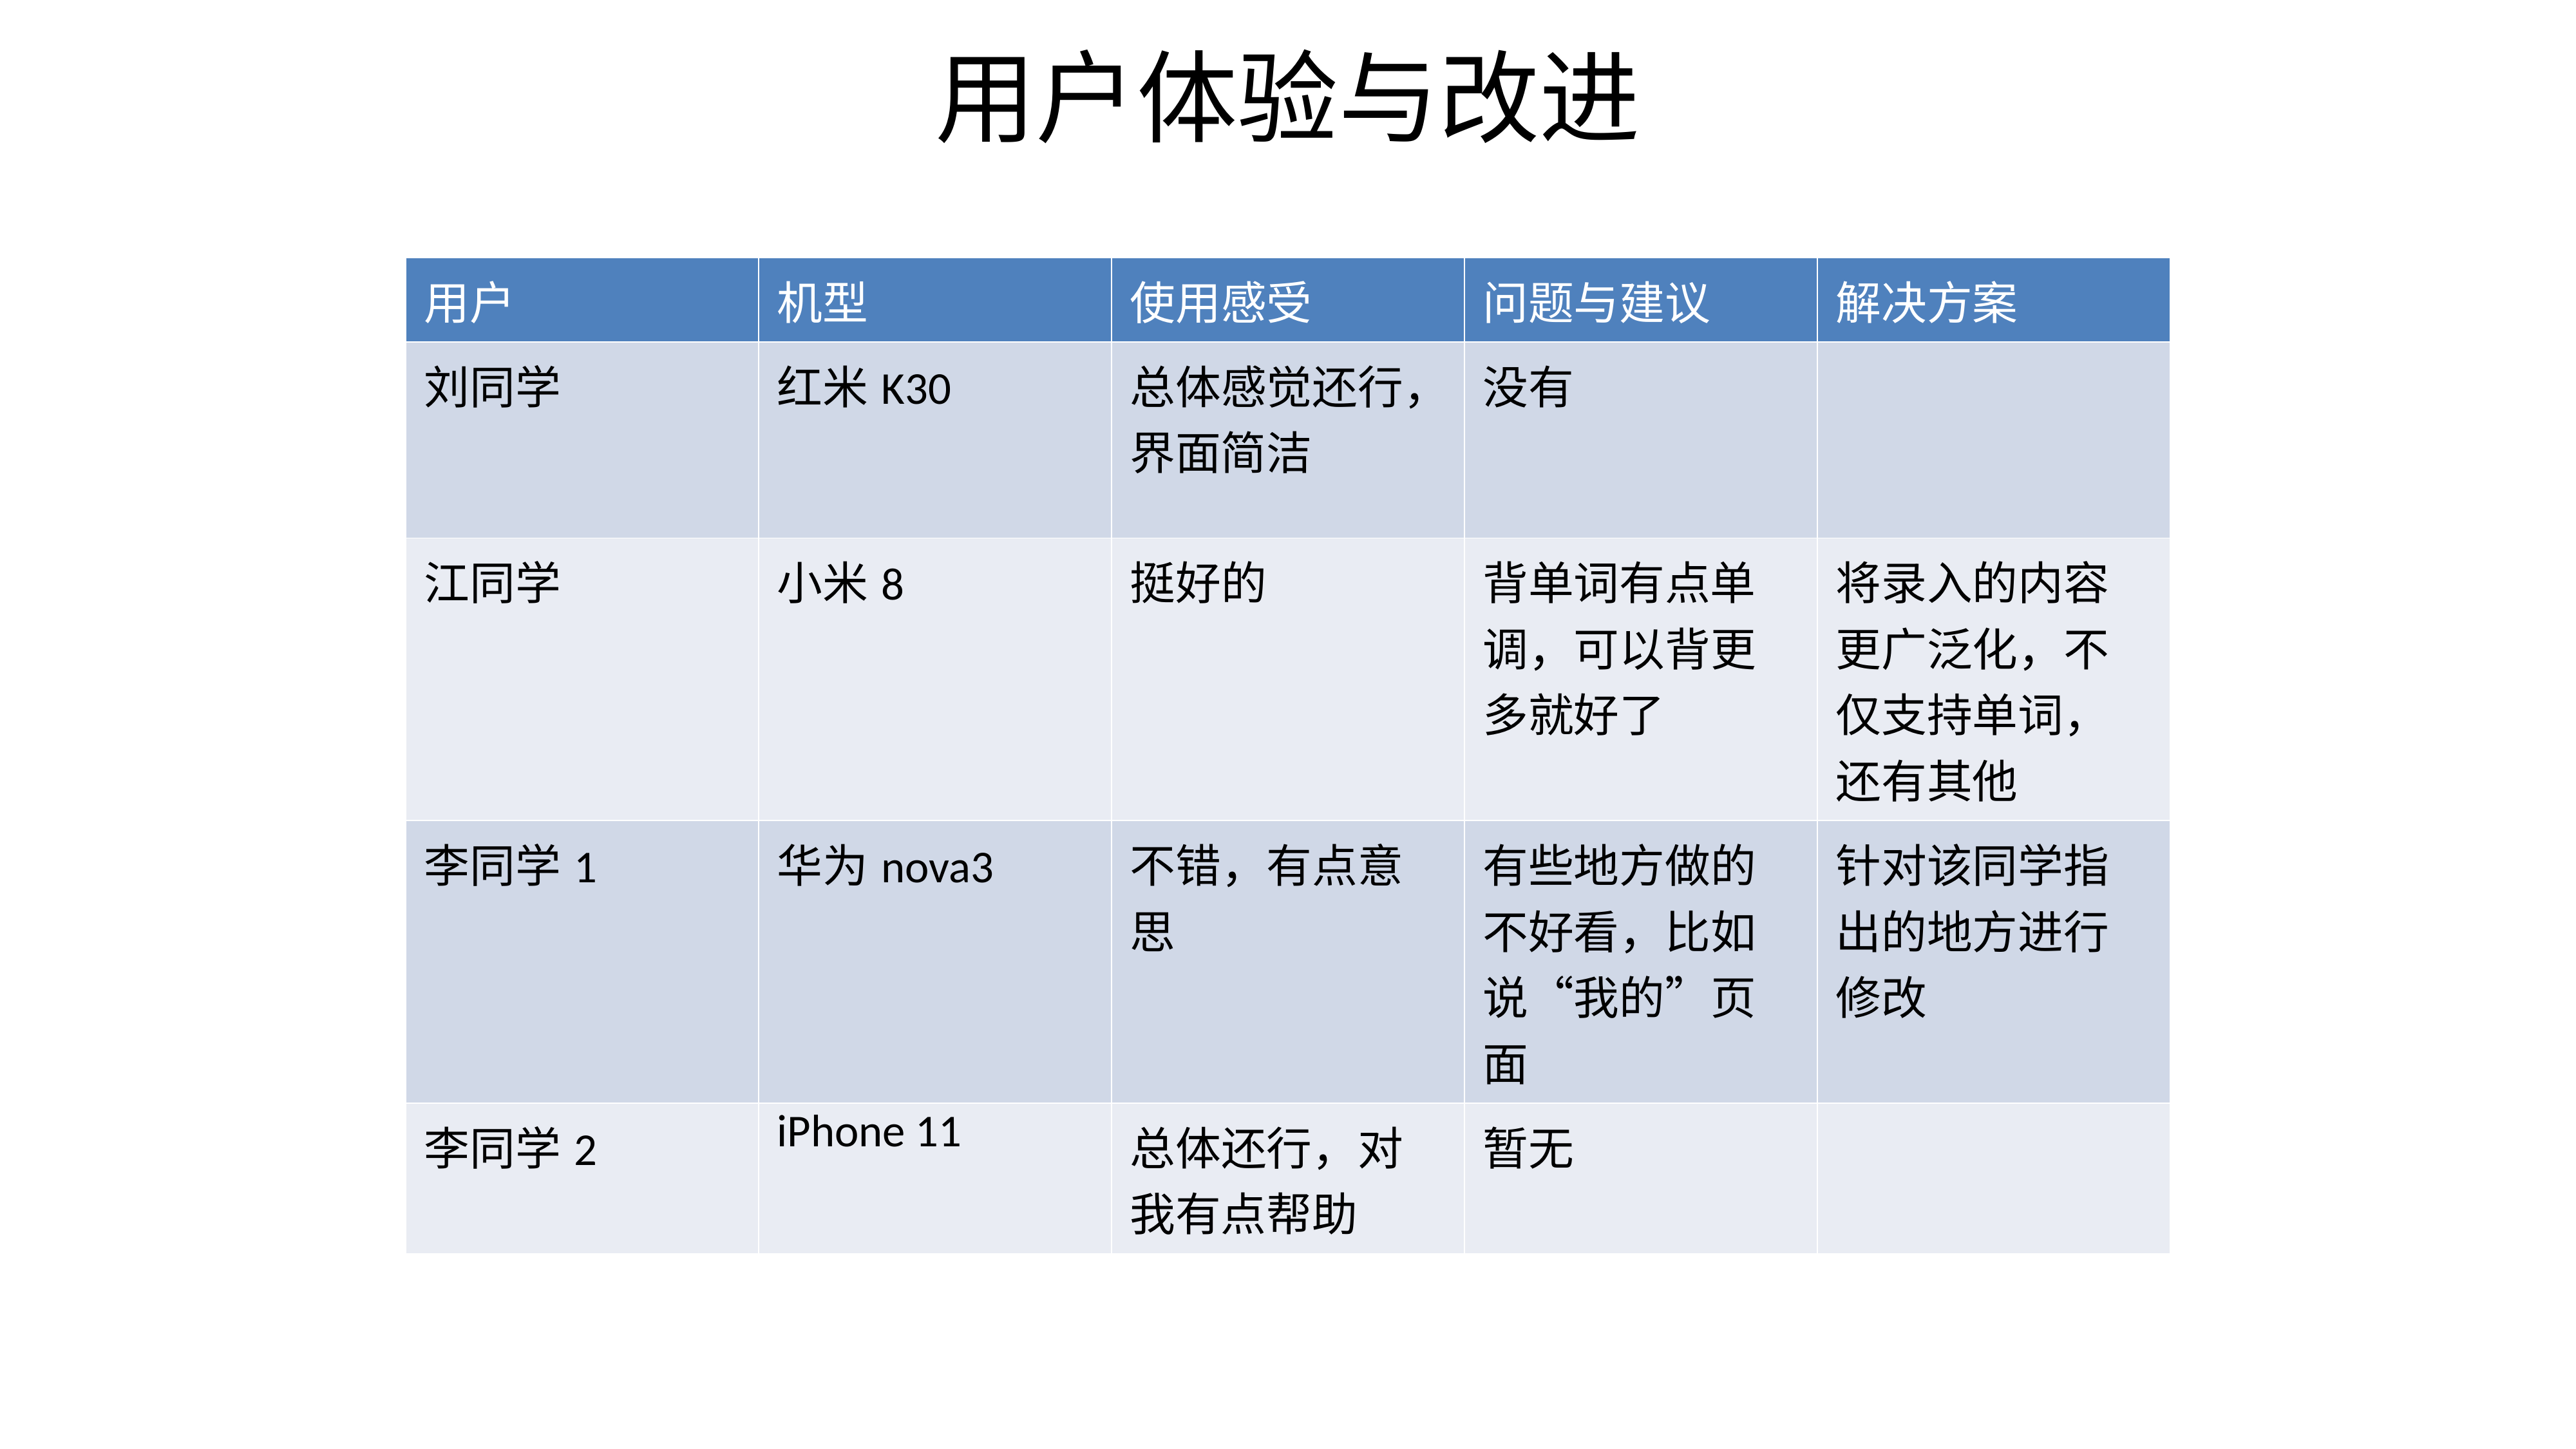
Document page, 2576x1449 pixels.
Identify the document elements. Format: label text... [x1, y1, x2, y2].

table_header 用户 [406, 258, 758, 341]
table_cell 李同学1 [406, 821, 758, 1103]
table_cell 刘同学 [406, 343, 758, 538]
table_cell 针对该同学指出的地方进行修改 [1818, 821, 2170, 1103]
table_cell 将录入的内容更广泛化，不仅支持单词，还有其他 [1818, 538, 2170, 820]
table_cell [1818, 343, 2170, 538]
table_cell iPhone 11 [759, 1104, 1111, 1253]
table_header 使用感受 [1112, 258, 1464, 341]
table_cell 有些地方做的不好看，比如说“我的”页面 [1465, 821, 1817, 1103]
table_cell 挺好的 [1112, 538, 1464, 820]
table_cell 总体感觉还行，界面简洁 [1112, 343, 1464, 538]
table_cell 背单词有点单调，可以背更多就好了 [1465, 538, 1817, 820]
table_cell 小米8 [759, 538, 1111, 820]
table_cell 没有 [1465, 343, 1817, 538]
table_cell 李同学2 [406, 1104, 758, 1253]
table_cell 江同学 [406, 538, 758, 820]
table_header 机型 [759, 258, 1111, 341]
table_cell 不错，有点意思 [1112, 821, 1464, 1103]
table_cell 红米K30 [759, 343, 1111, 538]
table_cell 华为nova3 [759, 821, 1111, 1103]
title 用户体验与改进 [933, 34, 1643, 156]
table_cell 总体还行，对我有点帮助 [1112, 1104, 1464, 1253]
table_cell [1818, 1104, 2170, 1253]
table_header 解决方案 [1818, 258, 2170, 341]
table_cell 暂无 [1465, 1104, 1817, 1253]
table_header 问题与建议 [1465, 258, 1817, 341]
